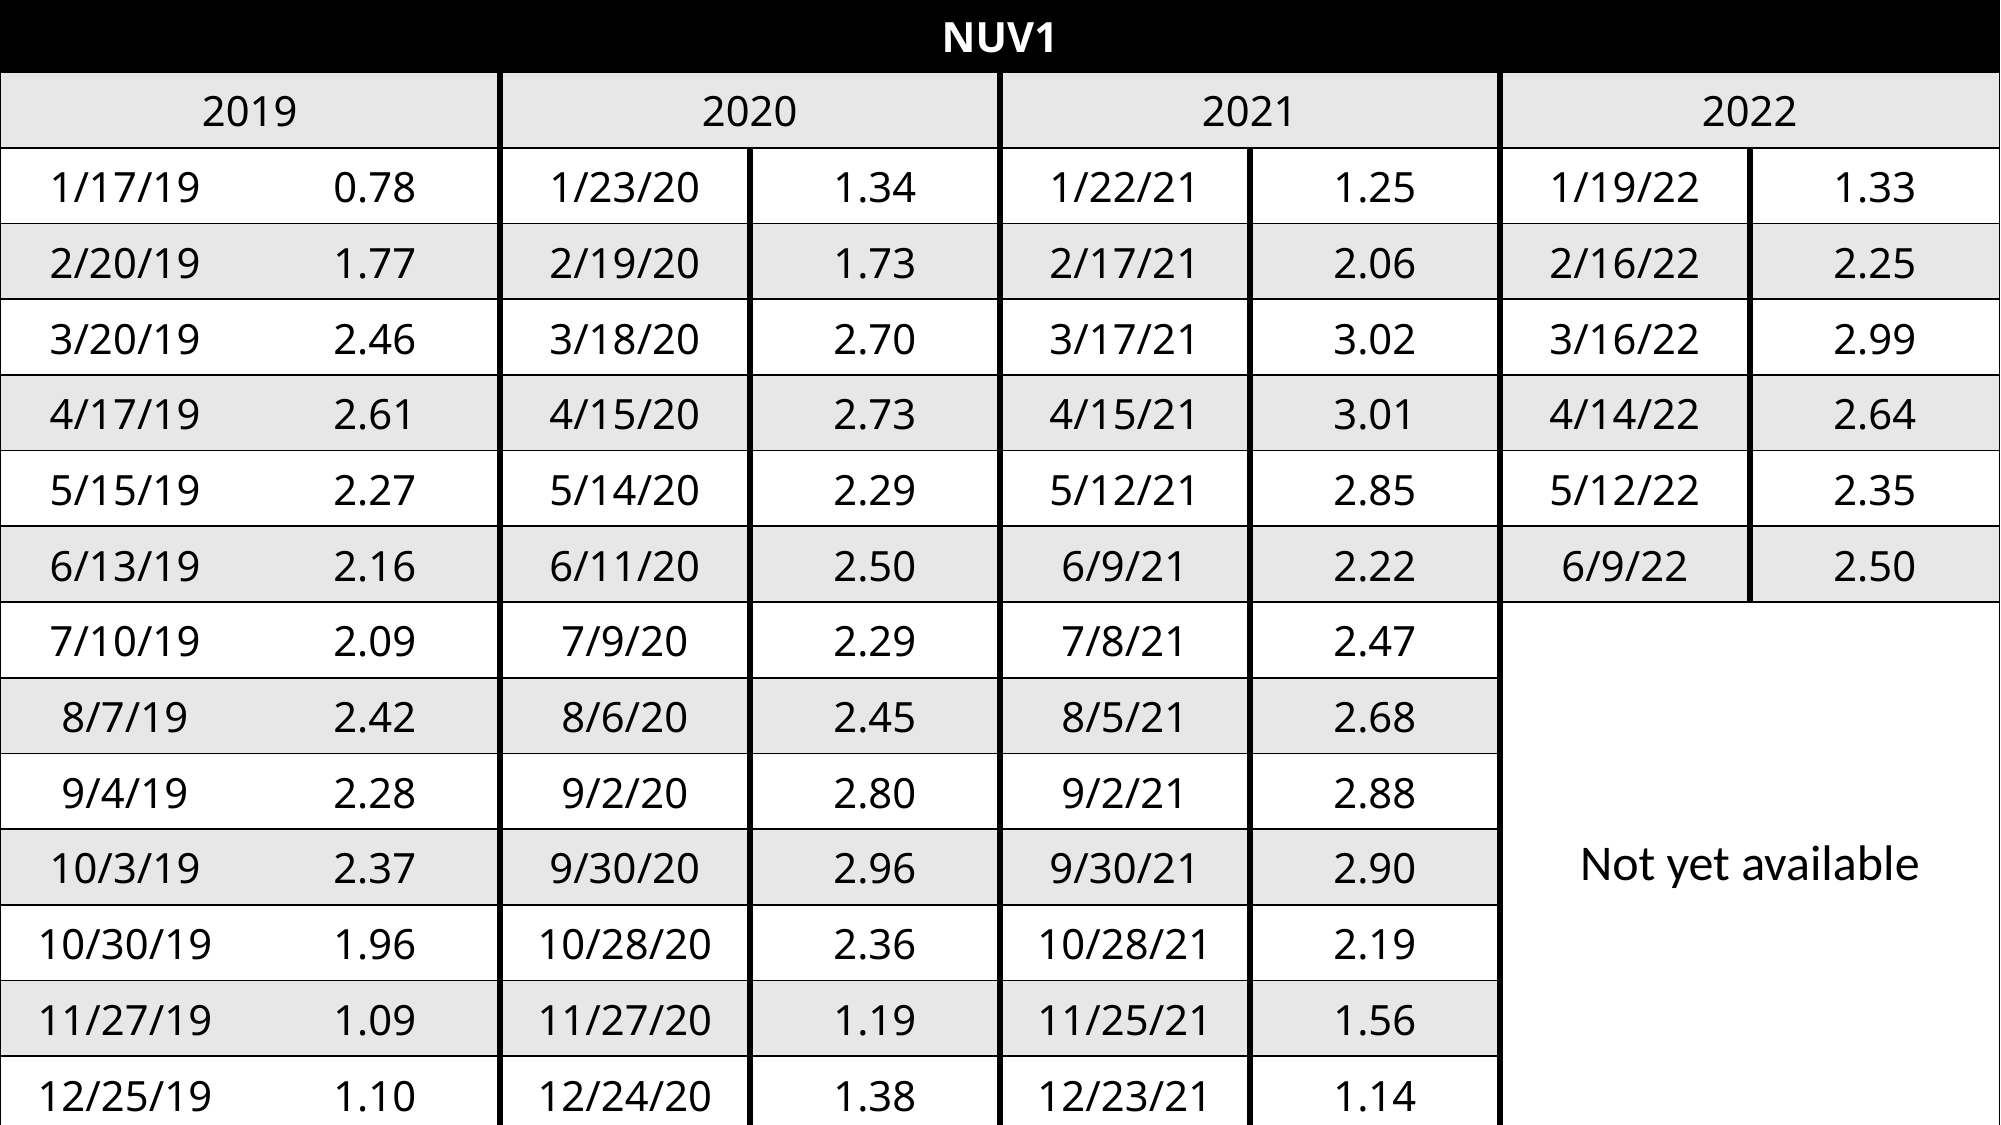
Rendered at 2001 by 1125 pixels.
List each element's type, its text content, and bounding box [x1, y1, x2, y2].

table_cell 3/17/21 [1003, 300, 1247, 374]
table_cell 1.56 [1253, 981, 1497, 1055]
table_cell 2.85 [1253, 451, 1497, 525]
table_cell 2.09 [250, 603, 497, 677]
table_cell 10/28/20 [503, 906, 747, 980]
table_cell 2022 [1503, 73, 1999, 147]
table_cell 1/22/21 [1003, 149, 1247, 223]
table_cell 4/14/22 [1503, 376, 1747, 450]
table_cell 2.50 [1753, 527, 1999, 601]
table_cell 1/19/22 [1503, 149, 1747, 223]
table_cell 2.68 [1253, 679, 1497, 753]
table_cell 2.29 [753, 451, 997, 525]
table_cell 10/28/21 [1003, 906, 1247, 980]
table_cell 2.90 [1253, 830, 1497, 904]
table_cell 7/10/19 [1, 603, 250, 677]
table_cell 1/23/20 [503, 149, 747, 223]
table_cell 1.09 [250, 981, 497, 1055]
table_cell 12/25/19 [1, 1057, 250, 1125]
table_cell 9/2/20 [503, 754, 747, 828]
table_cell 2/20/19 [1, 224, 250, 298]
table_cell 10/30/19 [1, 906, 250, 980]
table_cell 7/8/21 [1003, 603, 1247, 677]
table_cell 5/14/20 [503, 451, 747, 525]
table_cell 2.37 [250, 830, 497, 904]
table_cell 1.14 [1253, 1057, 1497, 1125]
table_cell 1.33 [1753, 149, 1999, 223]
table_cell 0.78 [250, 149, 497, 223]
table_cell 2.27 [250, 451, 497, 525]
table_cell Not yet available [1503, 603, 1999, 1125]
table_cell 1/17/19 [1, 149, 250, 223]
table_cell 11/27/20 [503, 981, 747, 1055]
table_cell 2.99 [1753, 300, 1999, 374]
table_cell 2.61 [250, 376, 497, 450]
table_cell 9/30/20 [503, 830, 747, 904]
table_cell 2.70 [753, 300, 997, 374]
table_cell 3/16/22 [1503, 300, 1747, 374]
table_cell 4/17/19 [1, 376, 250, 450]
table_cell 2/17/21 [1003, 224, 1247, 298]
table_cell 2.88 [1253, 754, 1497, 828]
table_cell 2.25 [1753, 224, 1999, 298]
table_cell 8/5/21 [1003, 679, 1247, 753]
table_cell 2/19/20 [503, 224, 747, 298]
table_cell 10/3/19 [1, 830, 250, 904]
table_cell 11/25/21 [1003, 981, 1247, 1055]
table_cell 2.73 [753, 376, 997, 450]
table_cell 2/16/22 [1503, 224, 1747, 298]
table_cell 6/9/22 [1503, 527, 1747, 601]
table_cell 6/9/21 [1003, 527, 1247, 601]
table_cell 2.50 [753, 527, 997, 601]
table_cell 2.42 [250, 679, 497, 753]
table_cell 2.19 [1253, 906, 1497, 980]
table_cell 2.96 [753, 830, 997, 904]
table_cell 7/9/20 [503, 603, 747, 677]
table_cell 8/6/20 [503, 679, 747, 753]
table_header NUV1 [1, 1, 1999, 71]
table_cell 1.25 [1253, 149, 1497, 223]
table_cell 2.47 [1253, 603, 1497, 677]
table_cell 1.34 [753, 149, 997, 223]
table_cell 2.46 [250, 300, 497, 374]
table_cell 2.45 [753, 679, 997, 753]
table_cell 1.96 [250, 906, 497, 980]
table_cell 5/15/19 [1, 451, 250, 525]
table_cell 2.22 [1253, 527, 1497, 601]
table_cell 6/11/20 [503, 527, 747, 601]
table_cell 5/12/22 [1503, 451, 1747, 525]
table_cell 1.10 [250, 1057, 497, 1125]
table_cell 2.06 [1253, 224, 1497, 298]
table_cell 2.28 [250, 754, 497, 828]
table_cell 4/15/21 [1003, 376, 1247, 450]
table_cell 2.29 [753, 603, 997, 677]
table_cell 12/23/21 [1003, 1057, 1247, 1125]
table_cell 5/12/21 [1003, 451, 1247, 525]
table_cell 2.16 [250, 527, 497, 601]
table_cell 3.01 [1253, 376, 1497, 450]
table_cell 1.73 [753, 224, 997, 298]
table_cell 3/20/19 [1, 300, 250, 374]
table_cell 9/30/21 [1003, 830, 1247, 904]
table_cell 12/24/20 [503, 1057, 747, 1125]
table_cell 3.02 [1253, 300, 1497, 374]
table_cell 2.64 [1753, 376, 1999, 450]
table_cell 6/13/19 [1, 527, 250, 601]
table_cell 3/18/20 [503, 300, 747, 374]
table_cell 2019 [1, 73, 497, 147]
table_cell 8/7/19 [1, 679, 250, 753]
table_cell 1.77 [250, 224, 497, 298]
table_cell 2020 [503, 73, 997, 147]
table_cell 9/2/21 [1003, 754, 1247, 828]
table_cell 11/27/19 [1, 981, 250, 1055]
table_cell 9/4/19 [1, 754, 250, 828]
table_cell 2.80 [753, 754, 997, 828]
table_cell 2.35 [1753, 451, 1999, 525]
table_cell 4/15/20 [503, 376, 747, 450]
table_cell 1.19 [753, 981, 997, 1055]
table_cell 2.36 [753, 906, 997, 980]
table_cell 1.38 [753, 1057, 997, 1125]
table_cell 2021 [1003, 73, 1497, 147]
